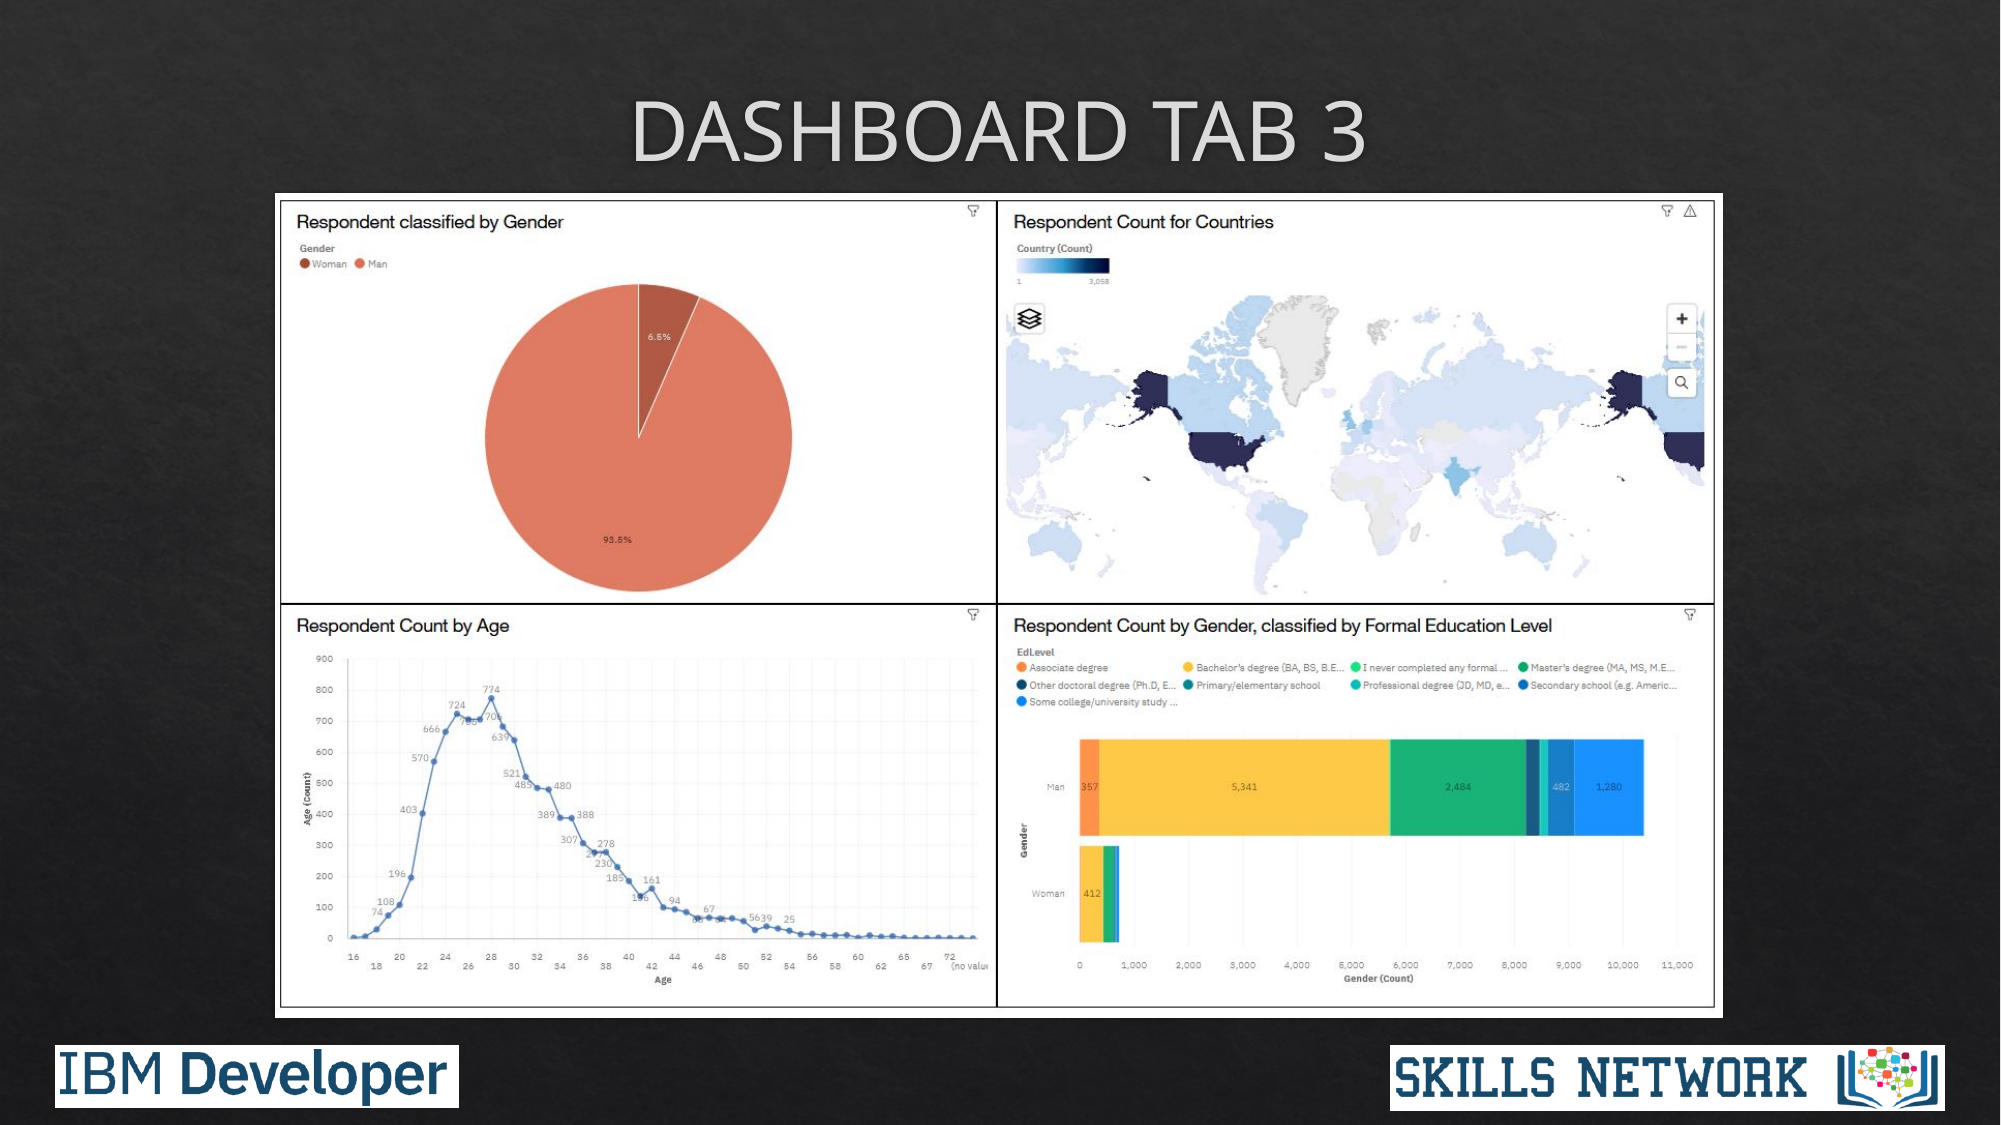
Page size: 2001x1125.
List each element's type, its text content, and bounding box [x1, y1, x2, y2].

picture [55, 1045, 459, 1108]
picture [1390, 1045, 1945, 1111]
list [275, 193, 1723, 1018]
title DASHBOARD TAB 3 [149, 48, 1849, 208]
